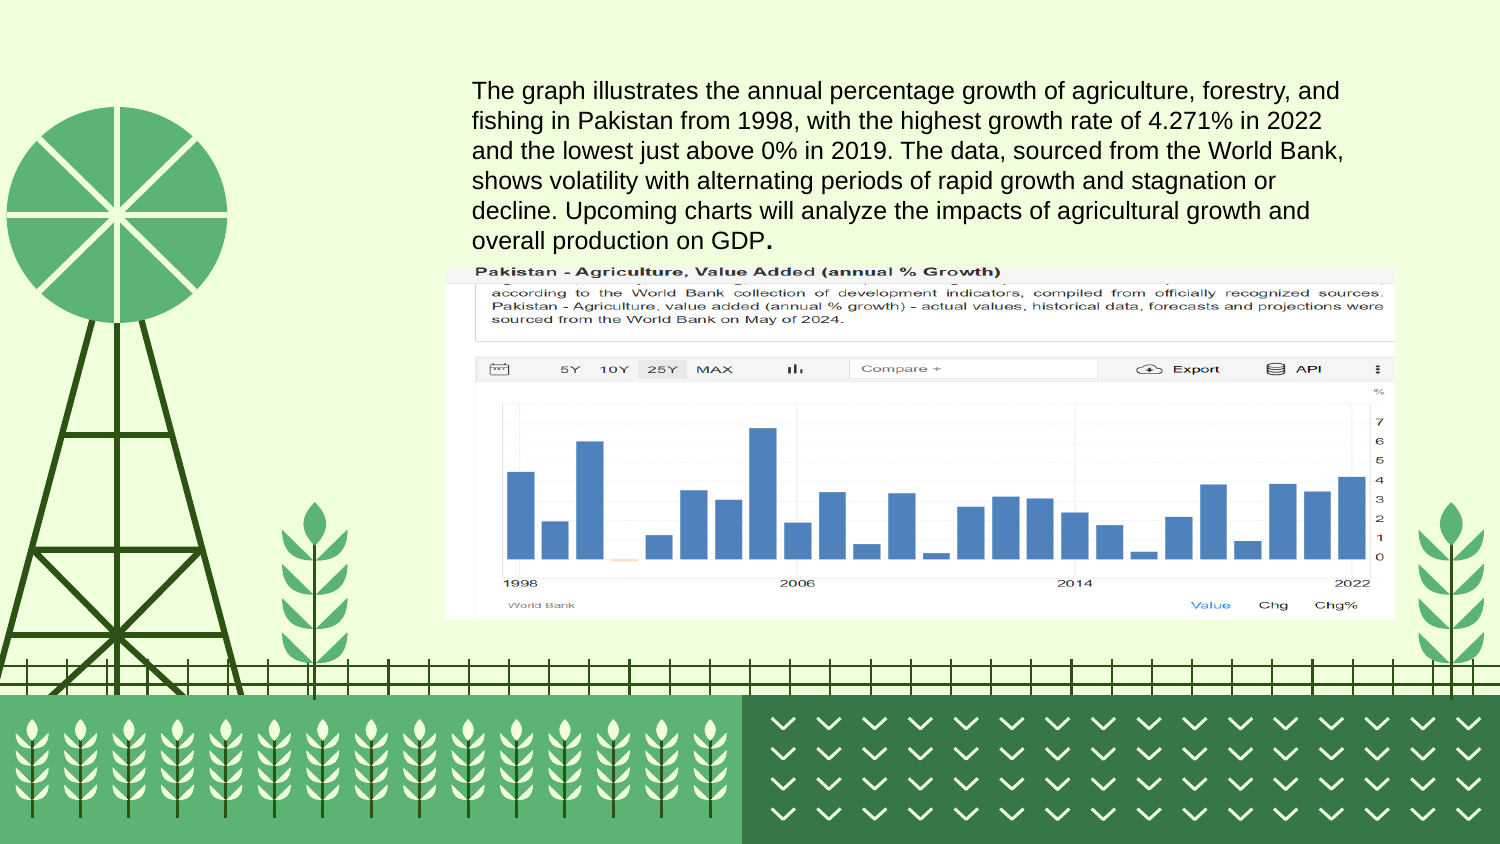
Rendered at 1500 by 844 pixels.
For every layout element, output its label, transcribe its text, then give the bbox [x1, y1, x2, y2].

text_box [280, 501, 349, 701]
picture [445, 267, 1395, 621]
subtitle The graph illustrates the annual percentage growth of agriculture, forestry, and fishing in Pakistan from 1998, with the highest growth rate of 4.271% in 2022 and the lowest just above 0% in 2019. The data, sourced from the World Bank, shows volatility with alternating periods of rapid growth and stagnation or decline. Upcoming charts will analyze the impacts of agricultural growth and overall production on GDP. [456, 59, 1384, 265]
